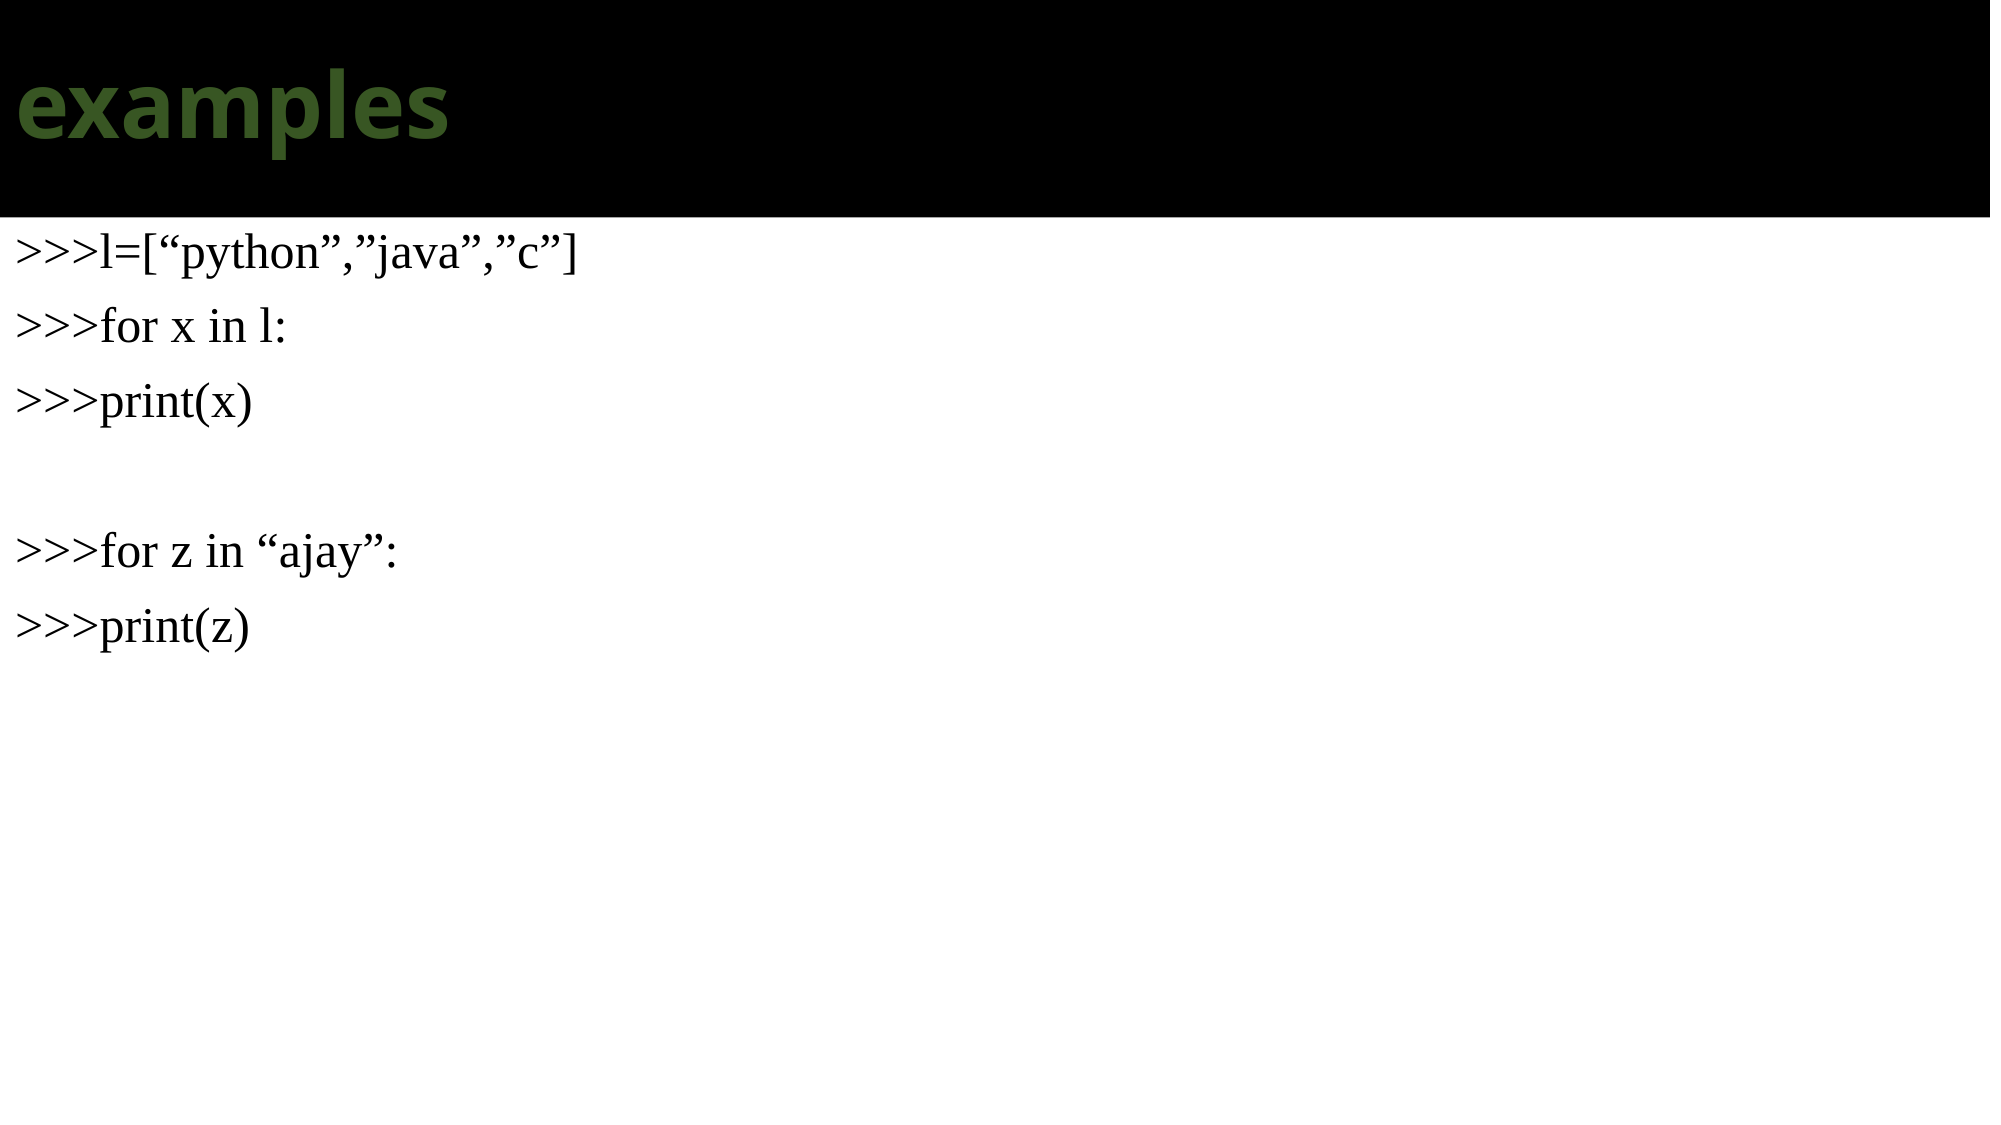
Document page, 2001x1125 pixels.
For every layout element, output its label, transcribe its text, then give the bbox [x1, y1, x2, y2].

list >>>l=[“python”,”java”,”c”] >>>for x in l: >>>print(x) >>>for z in “ajay”: >>>print(z) [0, 217, 1990, 1110]
title examples [0, 0, 1990, 217]
